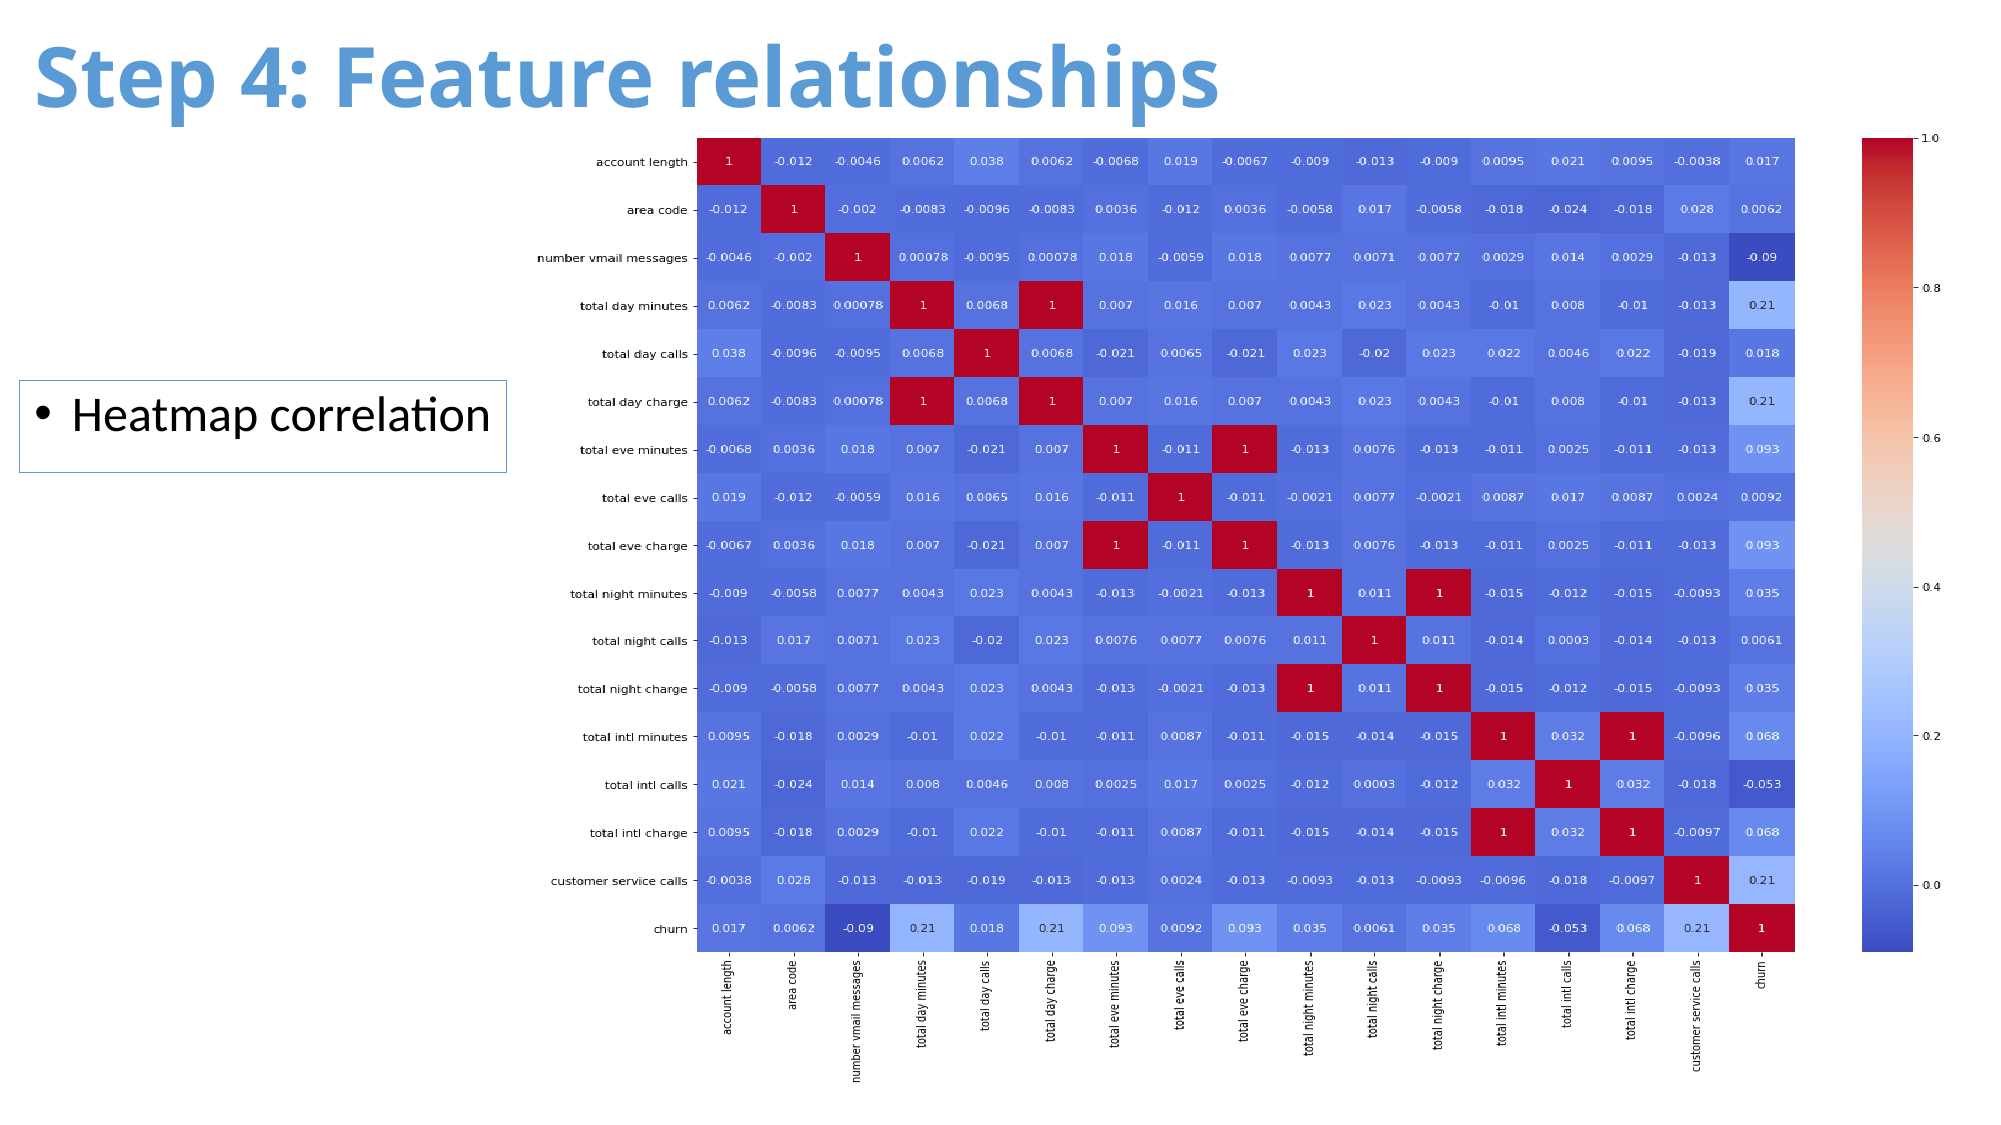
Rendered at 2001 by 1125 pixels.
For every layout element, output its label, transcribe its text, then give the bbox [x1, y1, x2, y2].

picture [529, 127, 1950, 1088]
text_box Heatmap correlation [19, 380, 507, 473]
title Step 4: Feature relationships [19, 16, 1244, 146]
